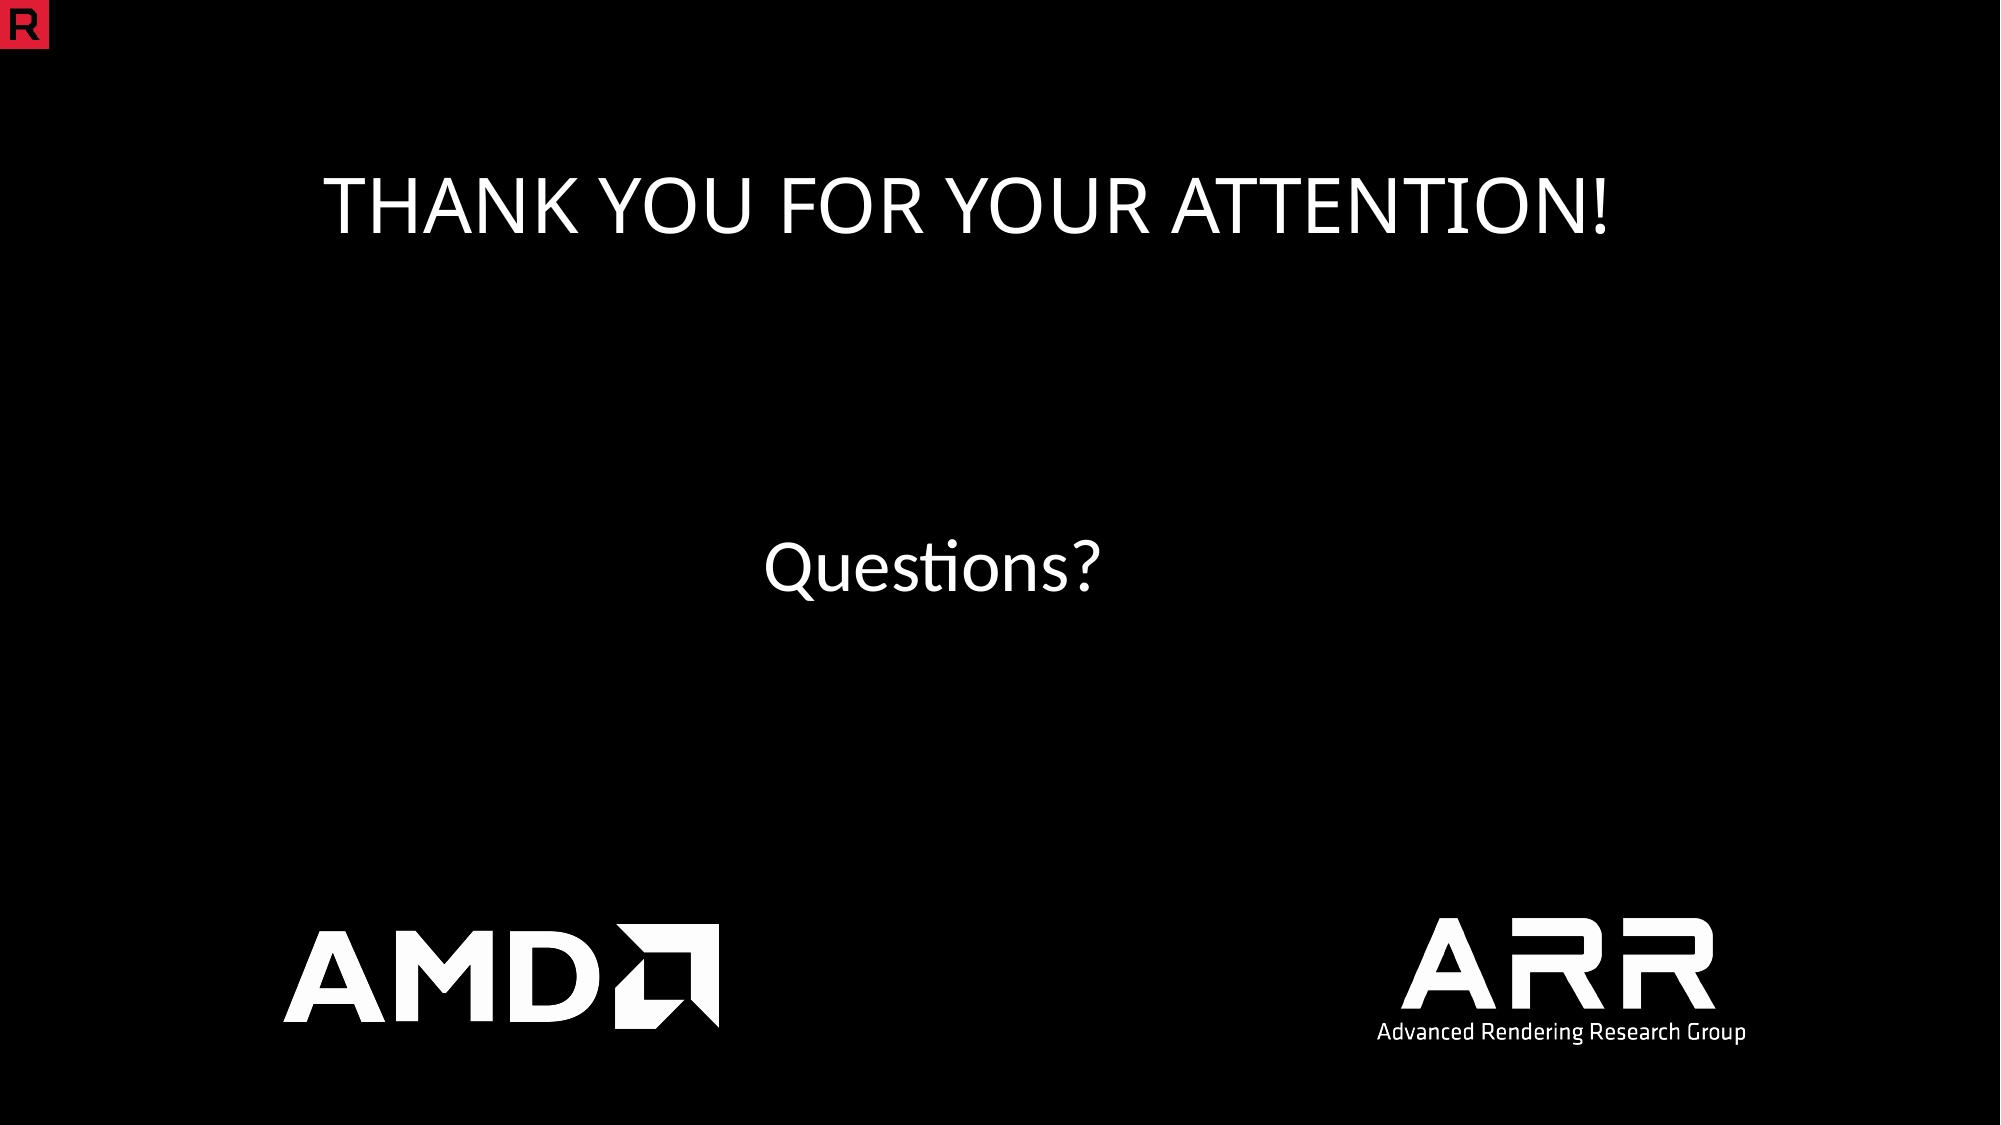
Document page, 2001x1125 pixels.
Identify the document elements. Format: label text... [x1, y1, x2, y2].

text_box Questions? [756, 509, 1180, 615]
title Thank you for your attention! [217, 100, 1719, 259]
picture [1373, 904, 1750, 1049]
picture [283, 924, 719, 1029]
picture [0, 0, 49, 49]
